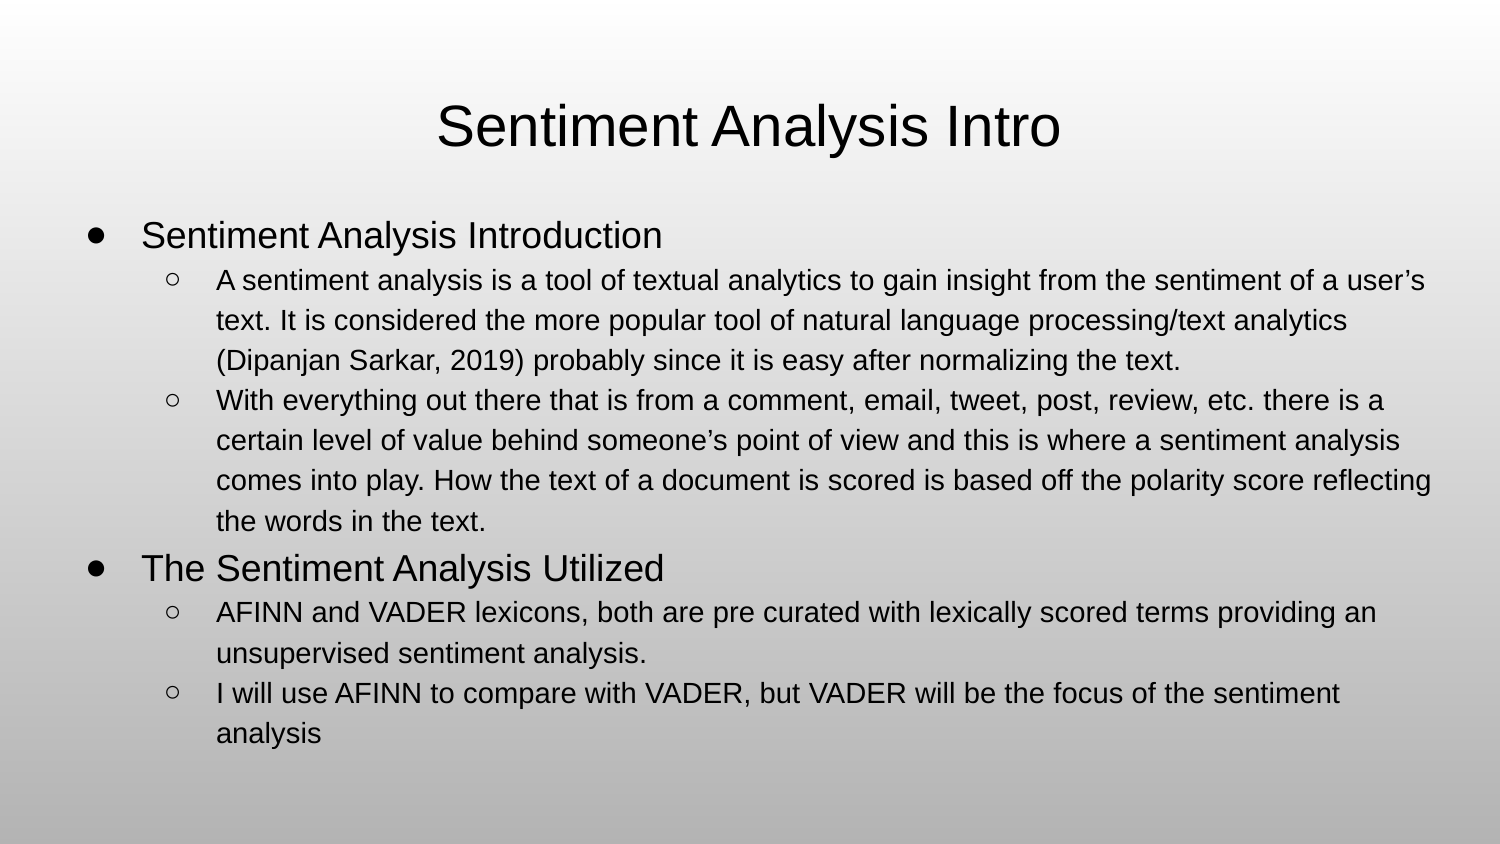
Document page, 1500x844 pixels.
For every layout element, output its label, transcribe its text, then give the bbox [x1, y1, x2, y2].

list Sentiment Analysis Introduction A sentiment analysis is a tool of textual analytics to gain insight from the sentiment of a user’s text. It is considered the more popular tool of natural language processing/text analytics (Dipanjan Sarkar, 2019) probably since it is easy after normalizing the text. With everything out there that is from a comment, email, tweet, post, review, etc. there is a certain level of value behind someone’s point of view and this is where a sentiment analysis comes into play. How the text of a document is scored is based off the polarity score reflecting the words in the text. The Sentiment Analysis Utilized AFINN and VADER lexicons, both are pre curated with lexically scored terms providing an unsupervised sentiment analysis. I will use AFINN to compare with VADER, but VADER will be the focus of the sentiment analysis [51, 189, 1449, 750]
title Sentiment Analysis Intro [51, 72, 1449, 167]
